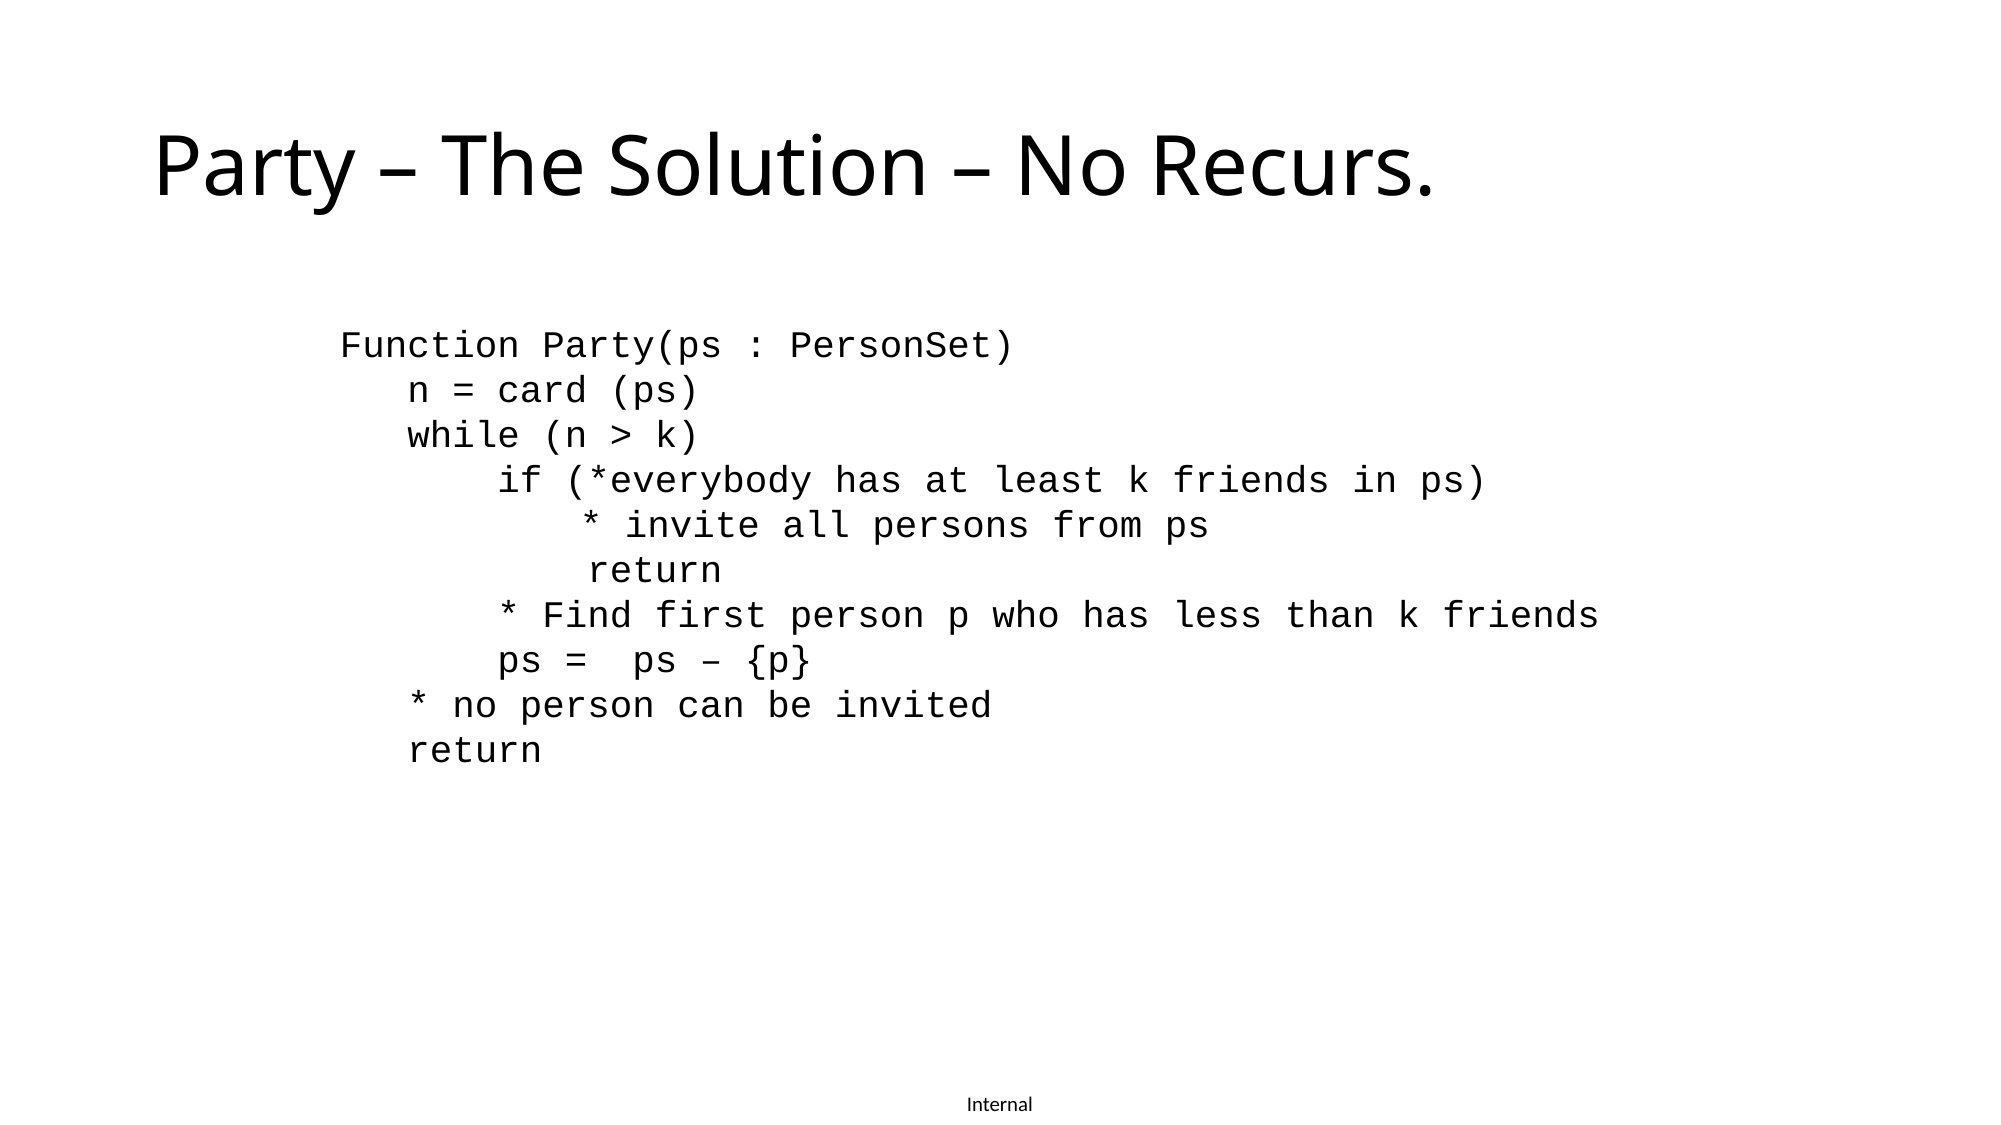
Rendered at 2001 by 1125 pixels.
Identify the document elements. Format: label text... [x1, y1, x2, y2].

text_box Function Party(ps : PersonSet) n = card (ps) while (n > k) if (*everybody has at least k friends in ps) * invite all persons from ps return * Find first person p who has less than k friends ps = ps – {p} * no person can be invited return [324, 312, 1638, 778]
title Party – The Solution – No Recurs. [137, 59, 1863, 278]
